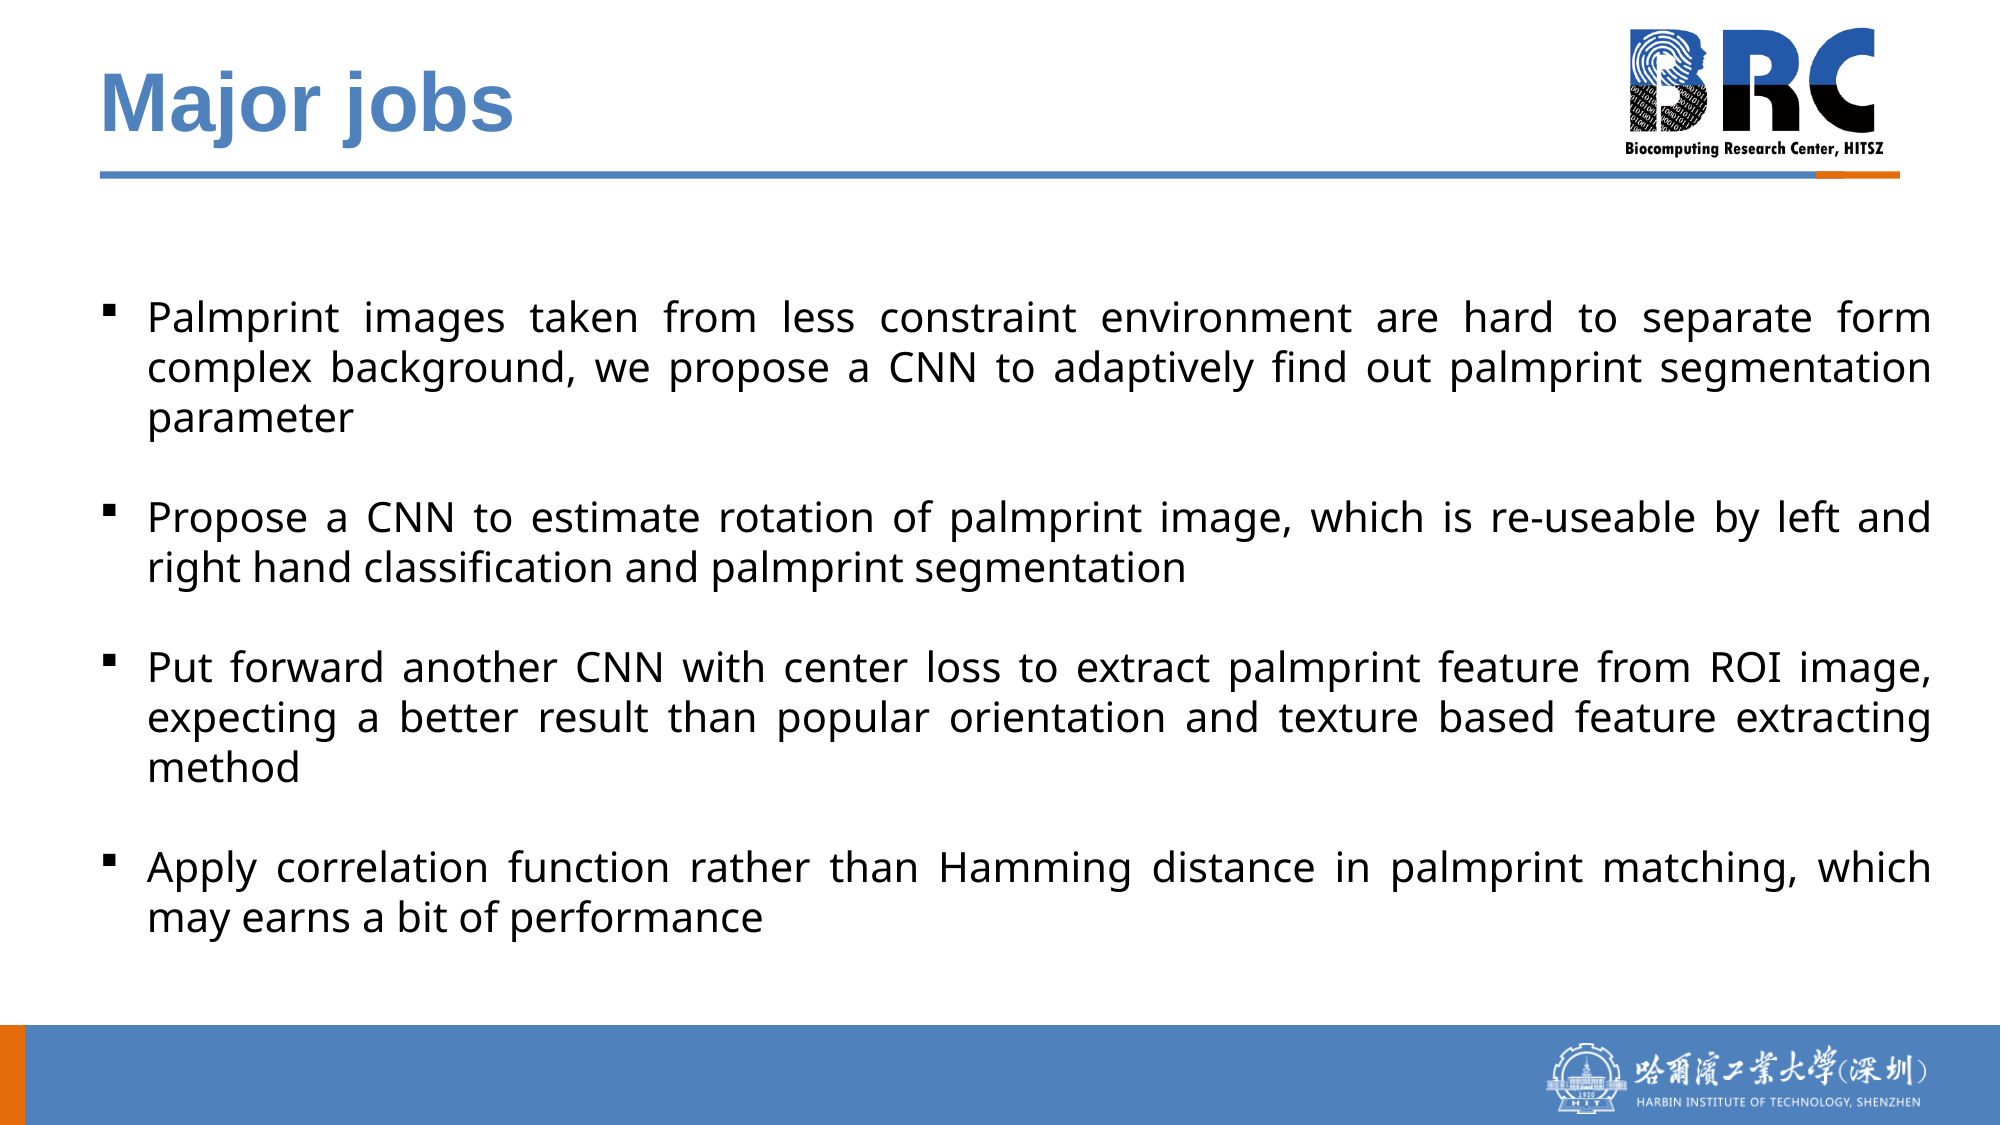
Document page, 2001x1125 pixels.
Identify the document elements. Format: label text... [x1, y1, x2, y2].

picture [1546, 1043, 1926, 1114]
title Major jobs [99, 37, 1900, 172]
text_box Palmprint images taken from less constraint environment are hard to separate form complex background, we propose a CNN to adaptively find out palmprint segmentation parameter Propose a CNN to estimate rotation of palmprint image, which is re-useable by left and right hand classification and palmprint segmentation Put forward another CNN with center loss to extract palmprint feature from ROI image, expecting a better result than popular orientation and texture based feature extracting method Apply correlation function rather than Hamming distance in palmprint matching, which may earns a bit of performance [99, 290, 1934, 991]
picture [1562, 0, 1944, 276]
